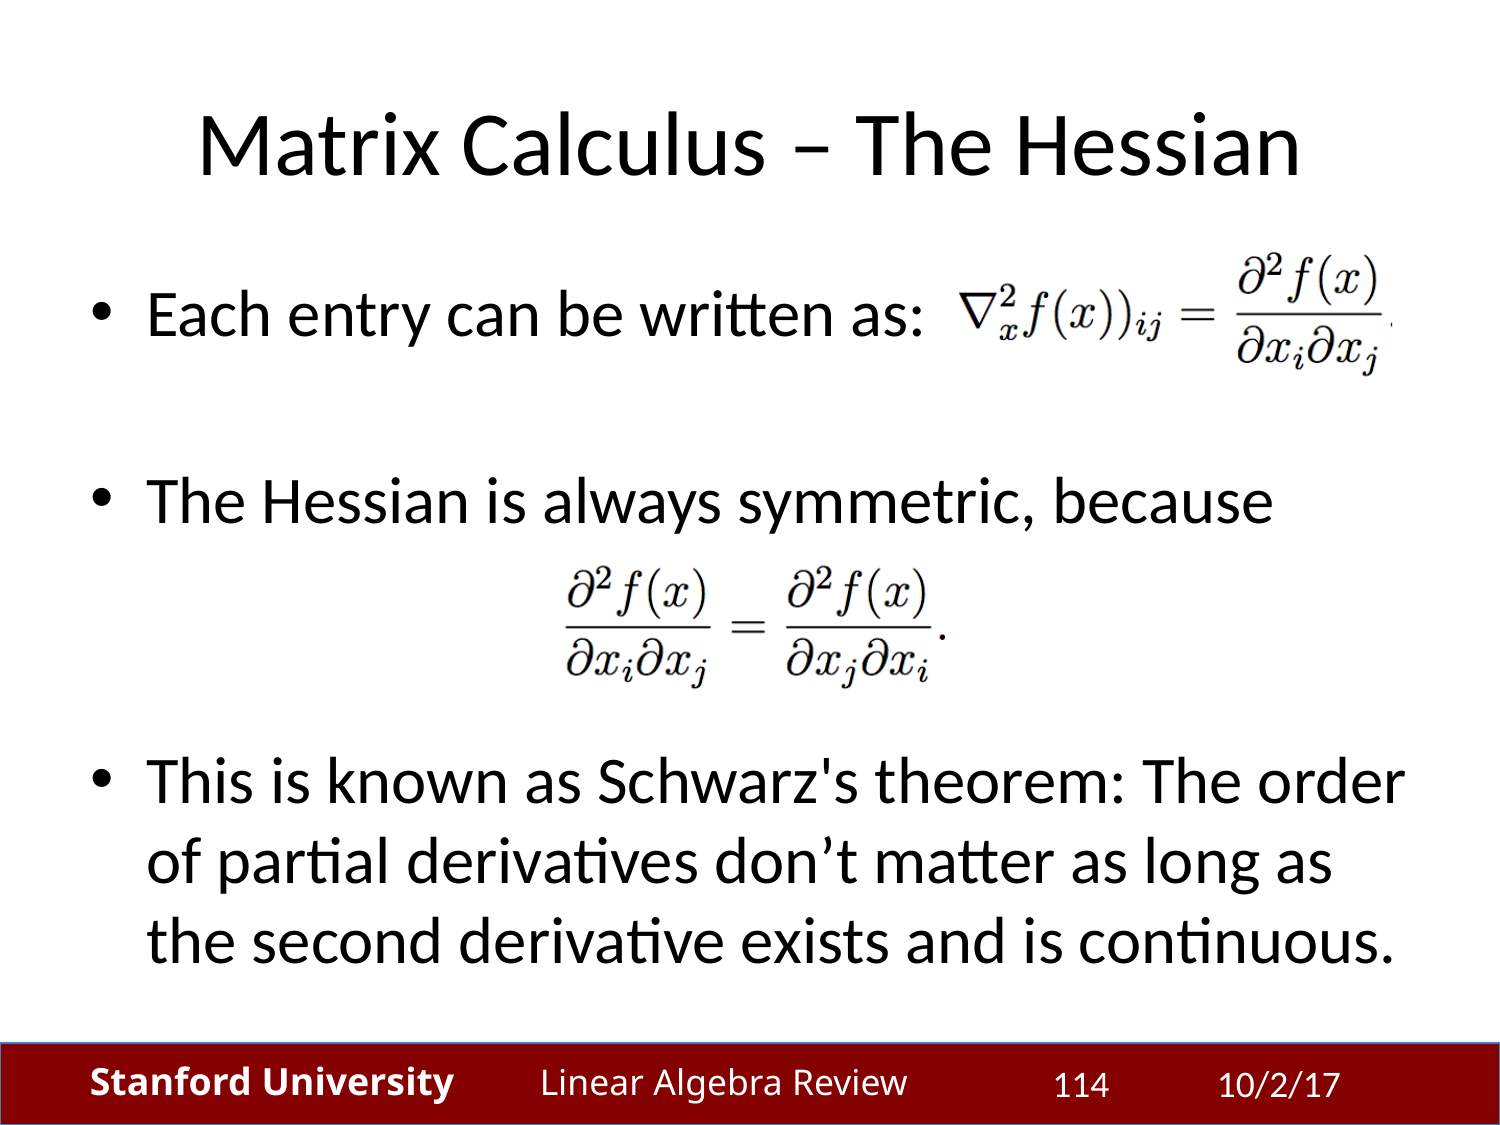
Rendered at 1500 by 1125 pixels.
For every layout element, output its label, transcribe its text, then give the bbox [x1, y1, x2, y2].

picture [954, 232, 1393, 407]
list Each entry can be written as: The Hessian is always symmetric, because This is known as Schwarz's theorem: The order of partial derivatives don’t matter as long as the second derivative exists and is continuous. [75, 262, 1425, 1005]
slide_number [1203, 1052, 1463, 1113]
picture [529, 534, 970, 706]
title Matrix Calculus – The Hessian [75, 45, 1425, 233]
slide_number 114 [1037, 1052, 1203, 1113]
